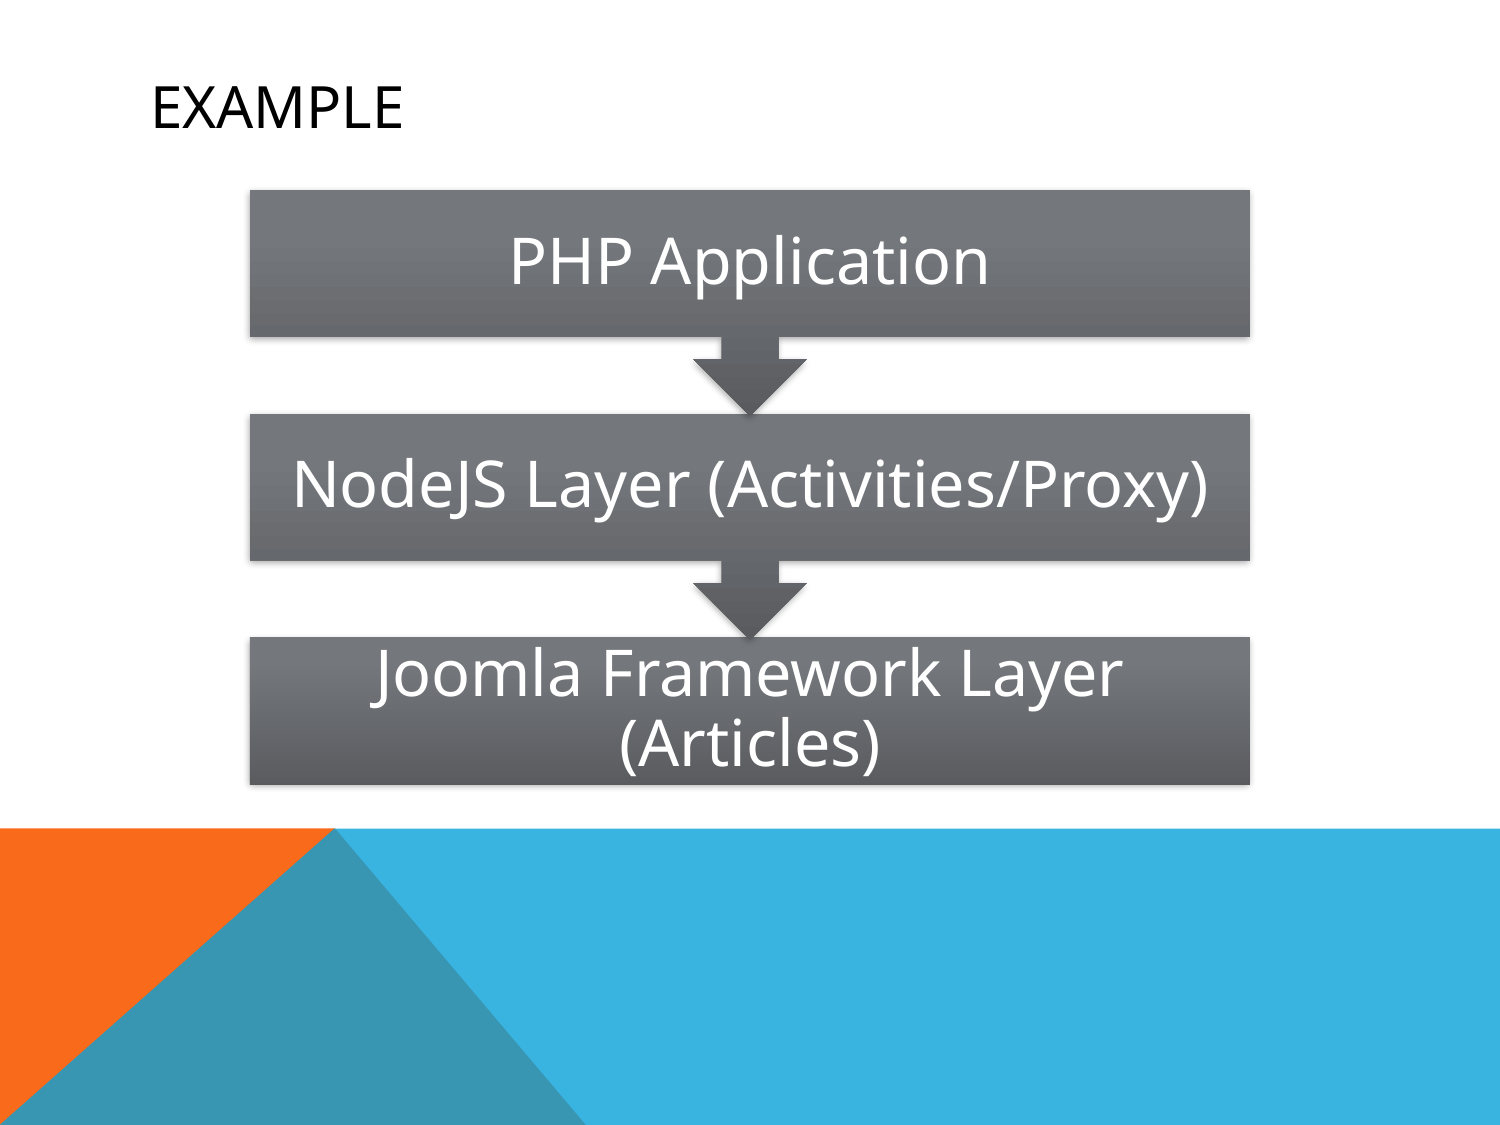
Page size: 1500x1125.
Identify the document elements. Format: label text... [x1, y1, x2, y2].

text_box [249, 189, 1251, 785]
title EXAMPLE [135, 60, 1369, 150]
